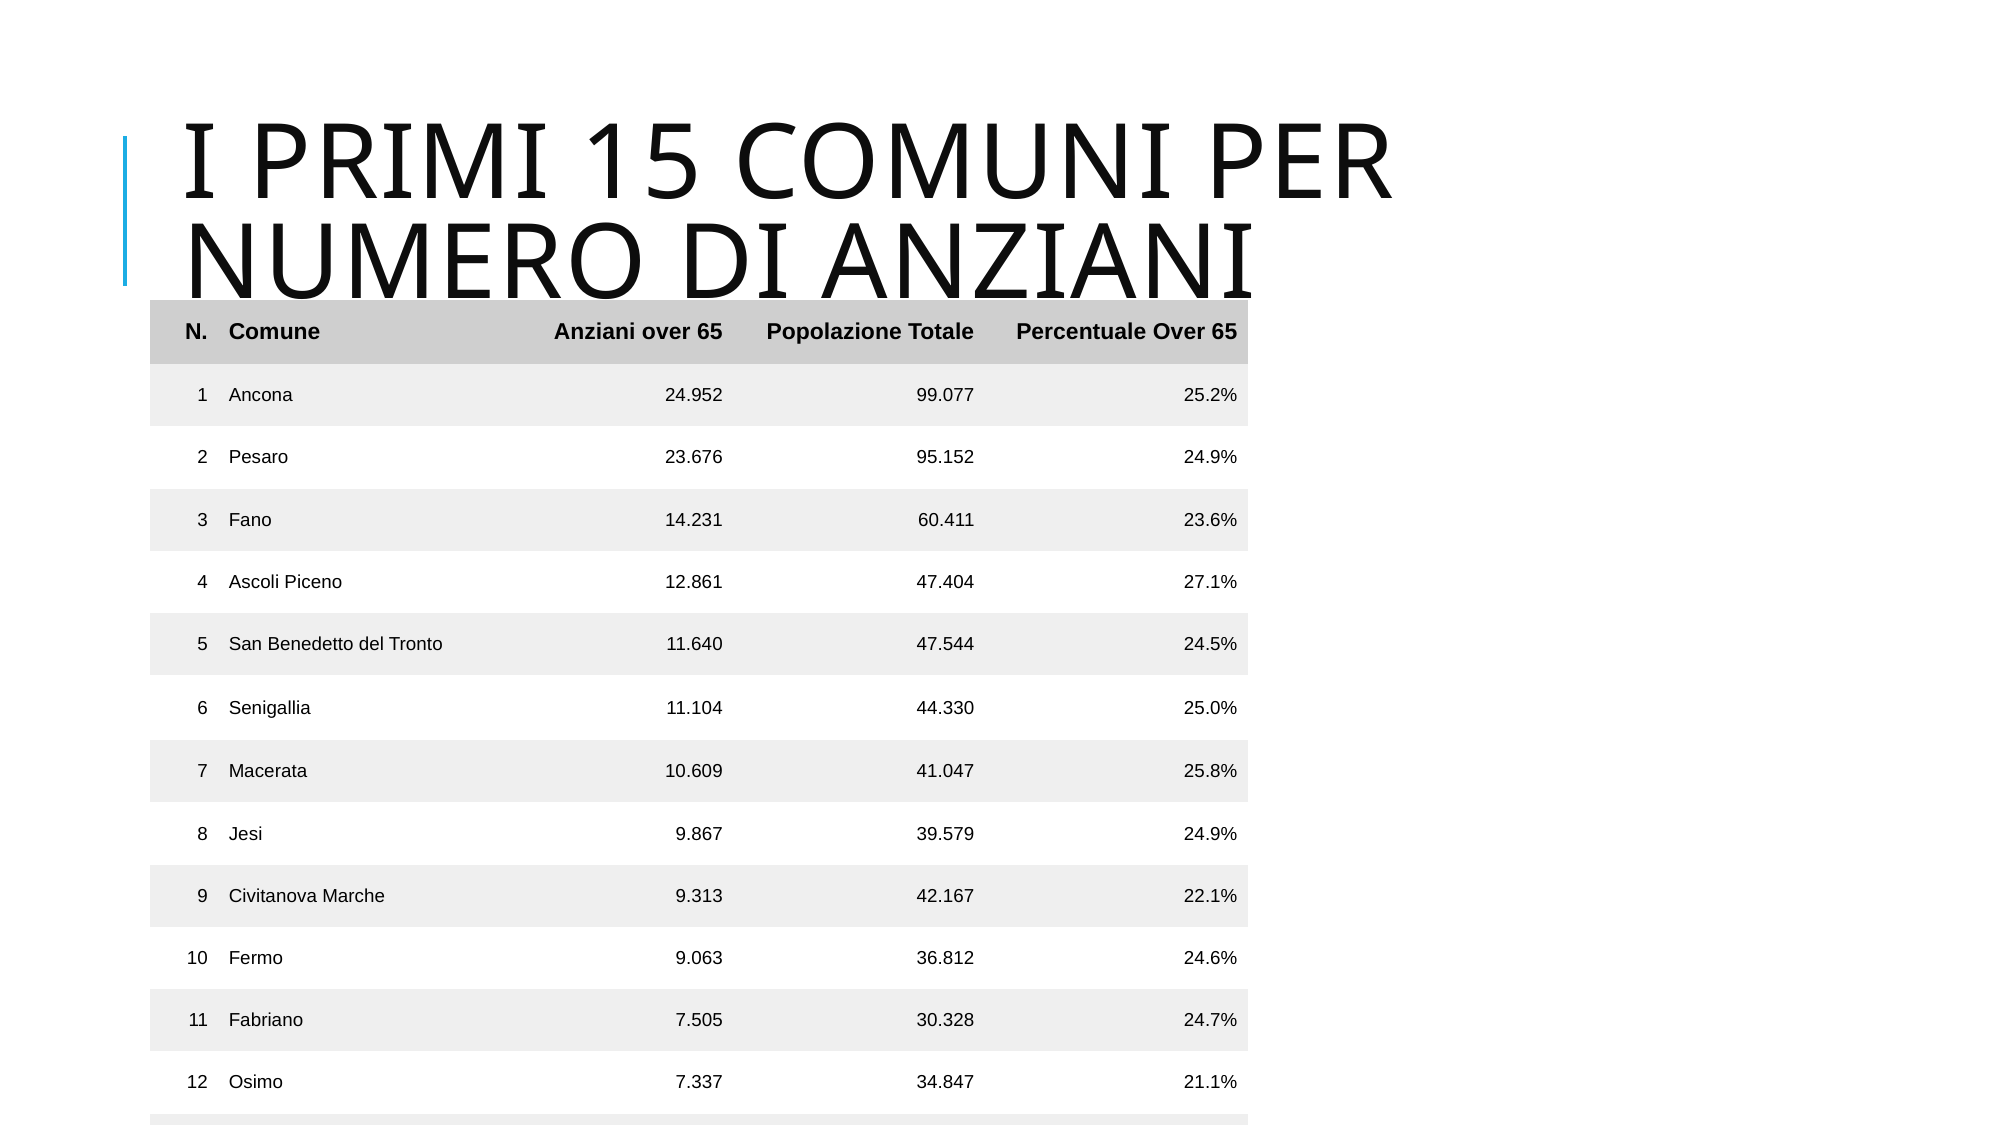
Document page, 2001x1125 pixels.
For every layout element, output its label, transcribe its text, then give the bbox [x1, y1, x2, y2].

table_cell 11 [150, 989, 218, 1051]
table_cell 39.579 [733, 802, 985, 865]
table_cell 12.861 [522, 551, 733, 613]
table_cell 95.152 [733, 426, 985, 489]
table_cell 22.1% [985, 865, 1248, 927]
table_cell Civitanova Marche [218, 865, 522, 927]
table_header Percentuale Over 65 [985, 300, 1248, 364]
table_cell Macerata [218, 740, 522, 802]
table_cell 99.077 [733, 364, 985, 426]
table_cell 36.812 [733, 927, 985, 989]
table_cell 25.8% [985, 740, 1248, 802]
table_cell 41.047 [733, 740, 985, 802]
title I primi 15 comuni per numero di anziani [168, 96, 1763, 342]
table_cell 24.9% [985, 426, 1248, 489]
table_cell 25.2% [985, 364, 1248, 426]
table_cell 7 [150, 740, 218, 802]
table_cell 24.6% [985, 927, 1248, 989]
table_cell Jesi [218, 802, 522, 865]
table_cell 13 [150, 1114, 218, 1125]
table_cell Osimo [218, 1051, 522, 1114]
table_cell 3 [150, 489, 218, 551]
table_cell Ancona [218, 364, 522, 426]
table_cell Senigallia [218, 675, 522, 740]
table_cell 9.063 [522, 927, 733, 989]
table_cell 7.060 [522, 1114, 733, 1125]
table_cell 9 [150, 865, 218, 927]
table_cell Fabriano [218, 989, 522, 1051]
table_cell 10 [150, 927, 218, 989]
table_header Anziani over 65 [522, 300, 733, 364]
table_cell 27.4% [985, 1114, 1248, 1125]
table_cell 25.780 [733, 1114, 985, 1125]
table_cell 42.167 [733, 865, 985, 927]
table_header Popolazione Totale [733, 300, 985, 364]
table_cell 30.328 [733, 989, 985, 1051]
table_cell 2 [150, 426, 218, 489]
table_cell 34.847 [733, 1051, 985, 1114]
table_cell Ascoli Piceno [218, 551, 522, 613]
table_cell 8 [150, 802, 218, 865]
table_cell 11.640 [522, 613, 733, 675]
table_cell 6 [150, 675, 218, 740]
table_cell 25.0% [985, 675, 1248, 740]
table_cell Fano [218, 489, 522, 551]
table_cell 24.952 [522, 364, 733, 426]
table_cell San Benedetto del Tronto [218, 613, 522, 675]
table_cell 5 [150, 613, 218, 675]
table_cell 14.231 [522, 489, 733, 551]
table_cell 44.330 [733, 675, 985, 740]
table_cell Pesaro [218, 426, 522, 489]
table_cell 12 [150, 1051, 218, 1114]
table_cell 23.6% [985, 489, 1248, 551]
table_cell Falconara Marittima [218, 1114, 522, 1125]
table_cell 24.7% [985, 989, 1248, 1051]
table_cell Fermo [218, 927, 522, 989]
table_cell 7.505 [522, 989, 733, 1051]
table_header N. [150, 300, 218, 364]
table_cell 21.1% [985, 1051, 1248, 1114]
table_cell 9.867 [522, 802, 733, 865]
table_cell 1 [150, 364, 218, 426]
table_cell 4 [150, 551, 218, 613]
table_cell 23.676 [522, 426, 733, 489]
table_cell 7.337 [522, 1051, 733, 1114]
table_cell 47.544 [733, 613, 985, 675]
table_cell 11.104 [522, 675, 733, 740]
table_header Comune [218, 300, 522, 364]
table_cell 24.9% [985, 802, 1248, 865]
table_cell 10.609 [522, 740, 733, 802]
table_cell 27.1% [985, 551, 1248, 613]
table_cell 9.313 [522, 865, 733, 927]
table_cell 24.5% [985, 613, 1248, 675]
table_cell 60.411 [733, 489, 985, 551]
table_cell 47.404 [733, 551, 985, 613]
